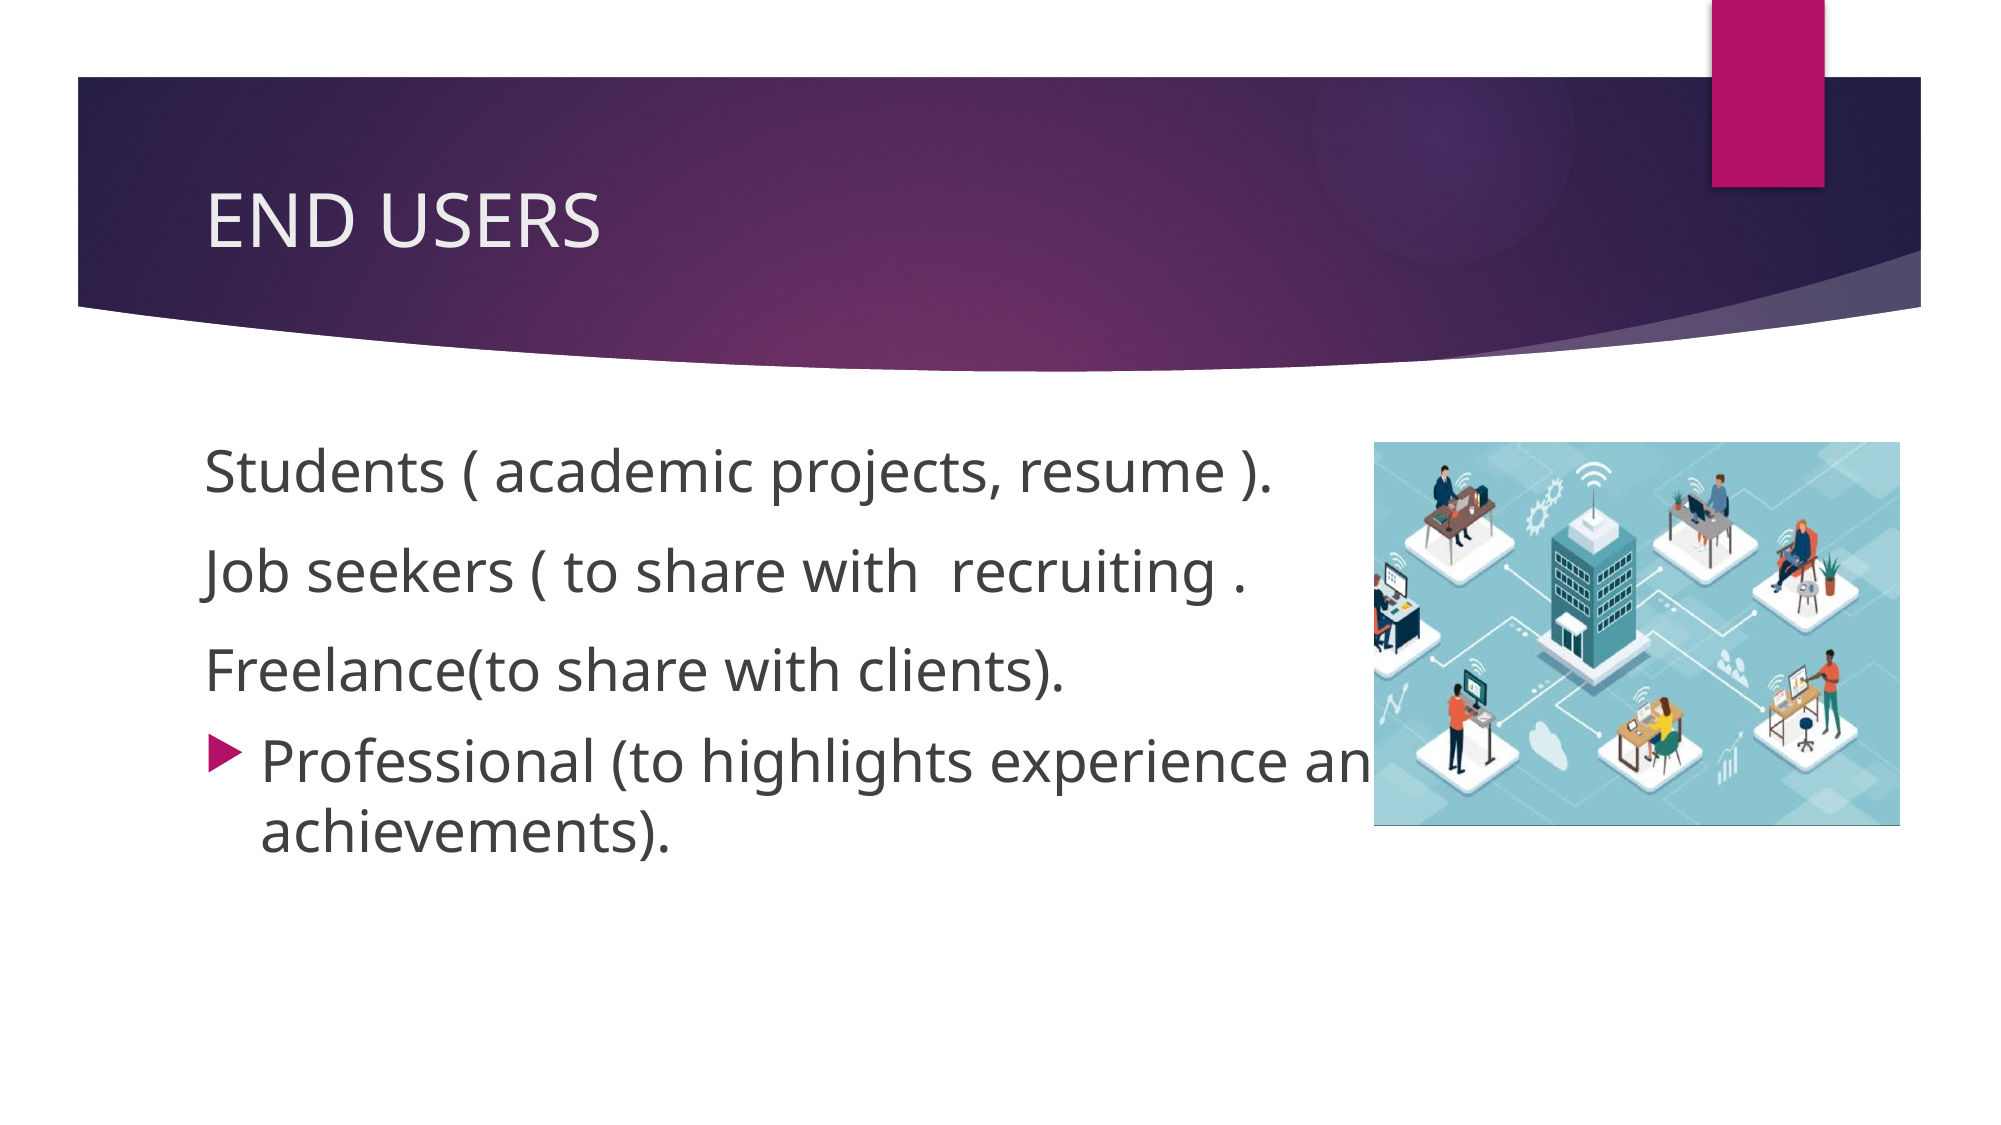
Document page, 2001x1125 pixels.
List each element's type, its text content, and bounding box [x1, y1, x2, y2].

picture [1374, 441, 1901, 826]
list Students ( academic projects, resume ). Job seekers ( to share with recruiting . Freelance(to share with clients). Professional (to highlights experience and achievements). [189, 427, 1638, 988]
title END USERS [189, 159, 1627, 276]
